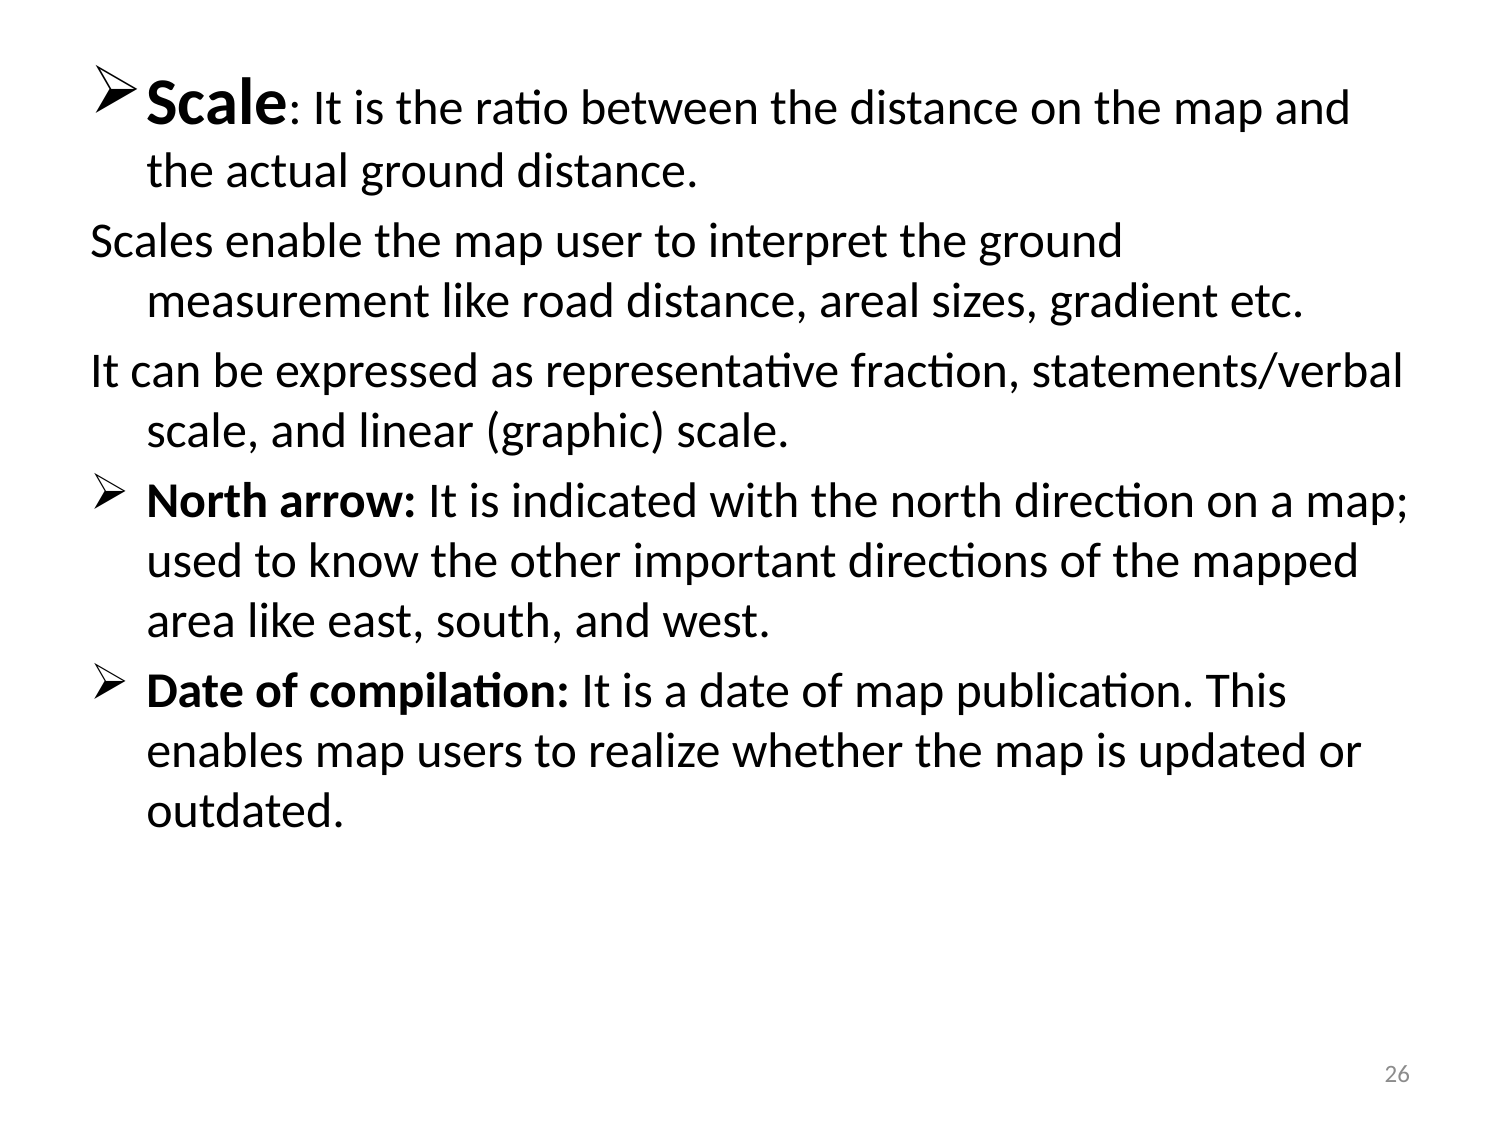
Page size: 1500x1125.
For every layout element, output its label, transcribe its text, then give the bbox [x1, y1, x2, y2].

slide_number 26 [1074, 1042, 1425, 1103]
list Scale: It is the ratio between the distance on the map and the actual ground distance. Scales enable the map user to interpret the ground measurement like road distance, areal sizes, gradient etc. It can be expressed as representative fraction, statements/verbal scale, and linear (graphic) scale. North arrow: It is indicated with the north direction on a map; used to know the other important directions of the mapped area like east, south, and west. Date of compilation: It is a date of map publication. This enables map users to realize whether the map is updated or outdated. [75, 50, 1425, 1005]
